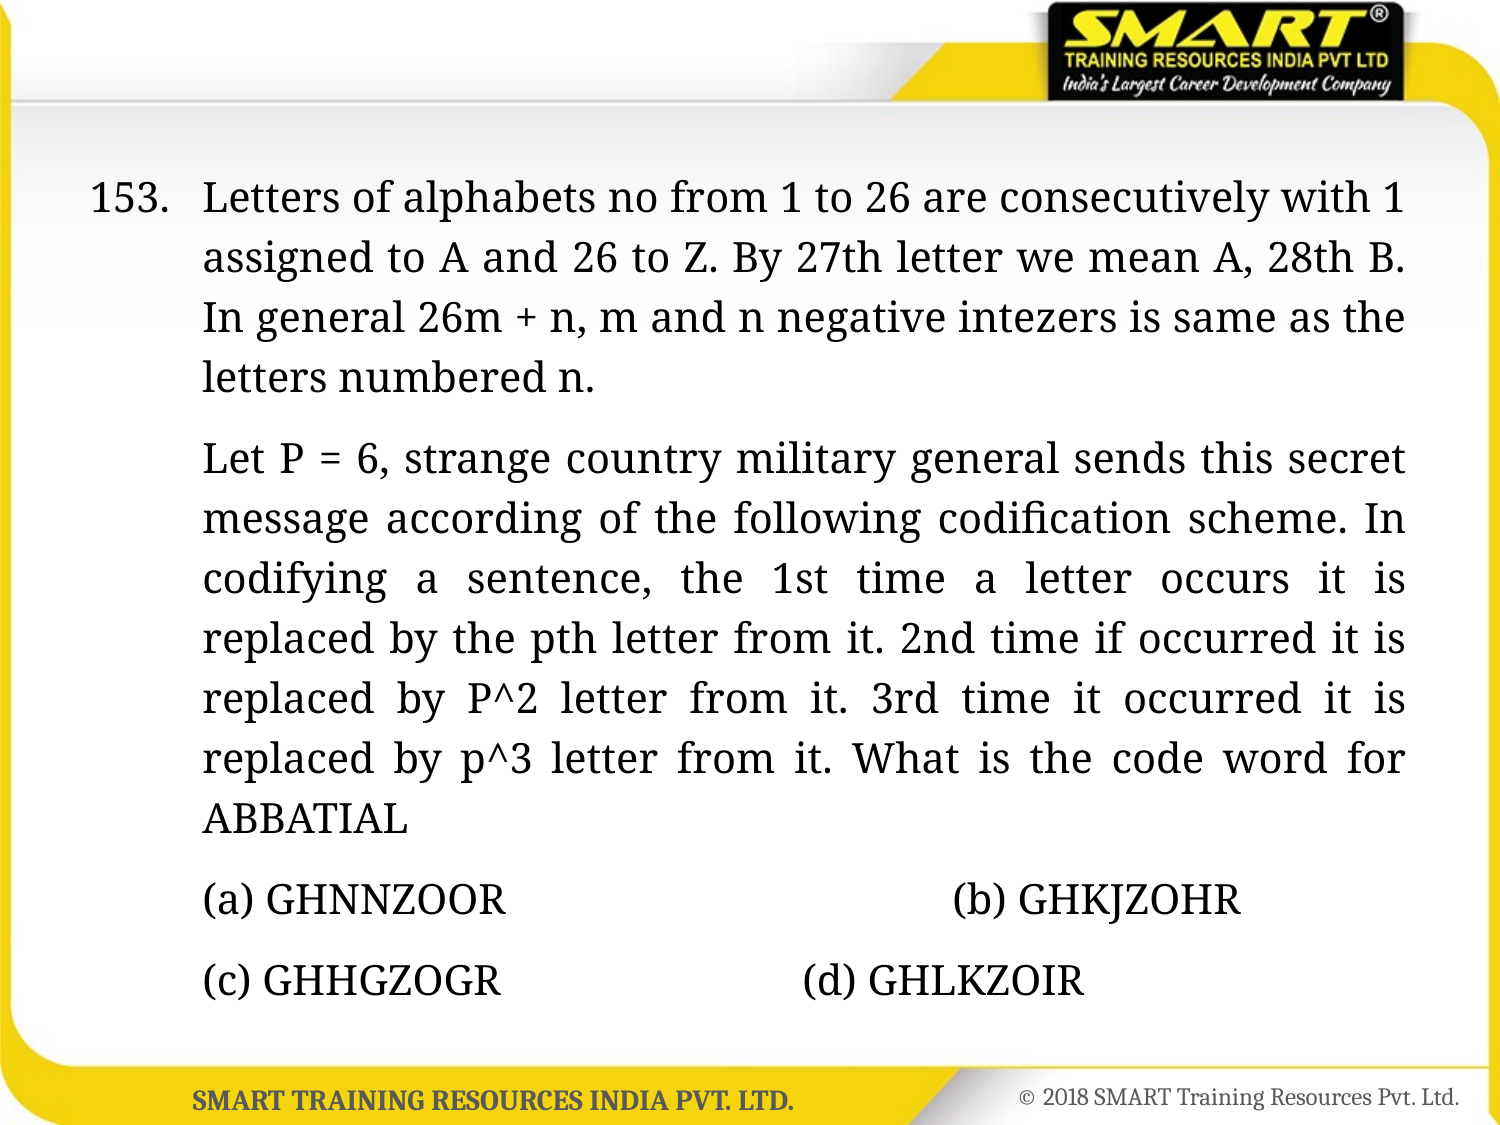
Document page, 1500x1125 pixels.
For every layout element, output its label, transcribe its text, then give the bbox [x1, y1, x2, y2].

picture [0, 0, 1500, 1125]
text_box 153. Letters of alphabets no from 1 to 26 are consecutively with 1 assigned to A and 26 to Z. By 27th letter we mean A, 28th B. In general 26m + n, m and n negative intezers is same as the letters numbered n. Let P = 6, strange country military general sends this secret message according of the following codification scheme. In codifying a sentence, the 1st time a letter occurs it is replaced by the pth letter from it. 2nd time if occurred it is replaced by P^2 letter from it. 3rd time it occurred it is replaced by p^3 letter from it. What is the code word for ABBATIAL (a) GHNNZOOR (b) GHKJZOHR (c) GHHGZOGR (d) GHLKZOIR [74, 153, 1422, 1011]
